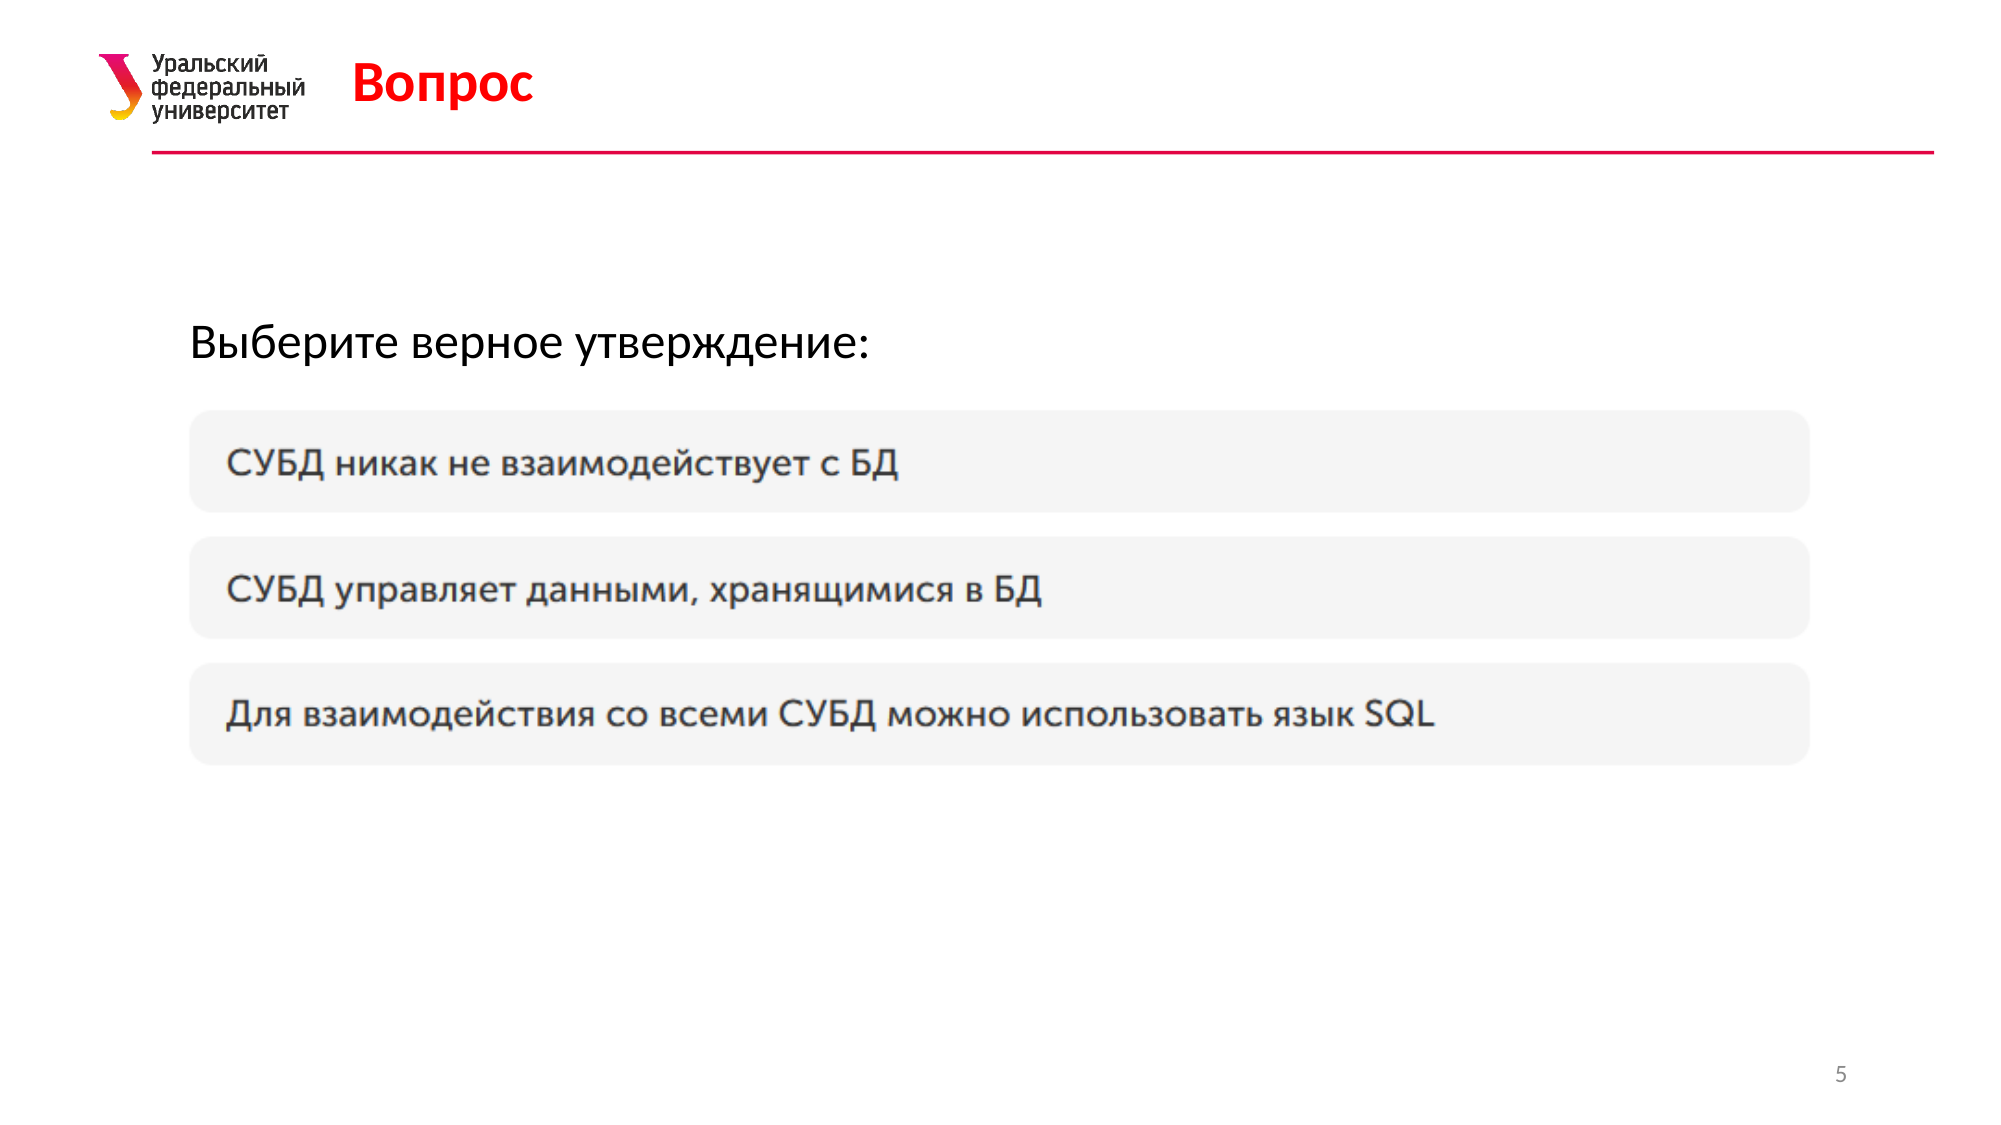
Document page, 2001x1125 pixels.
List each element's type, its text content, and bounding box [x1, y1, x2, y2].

text_box [151, 150, 1935, 155]
text_box Вопрос [337, 36, 1945, 121]
picture [175, 407, 1825, 773]
text_box Выберите верное утверждение: [175, 301, 2000, 377]
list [98, 52, 320, 124]
slide_number 5 [1412, 1042, 1863, 1103]
